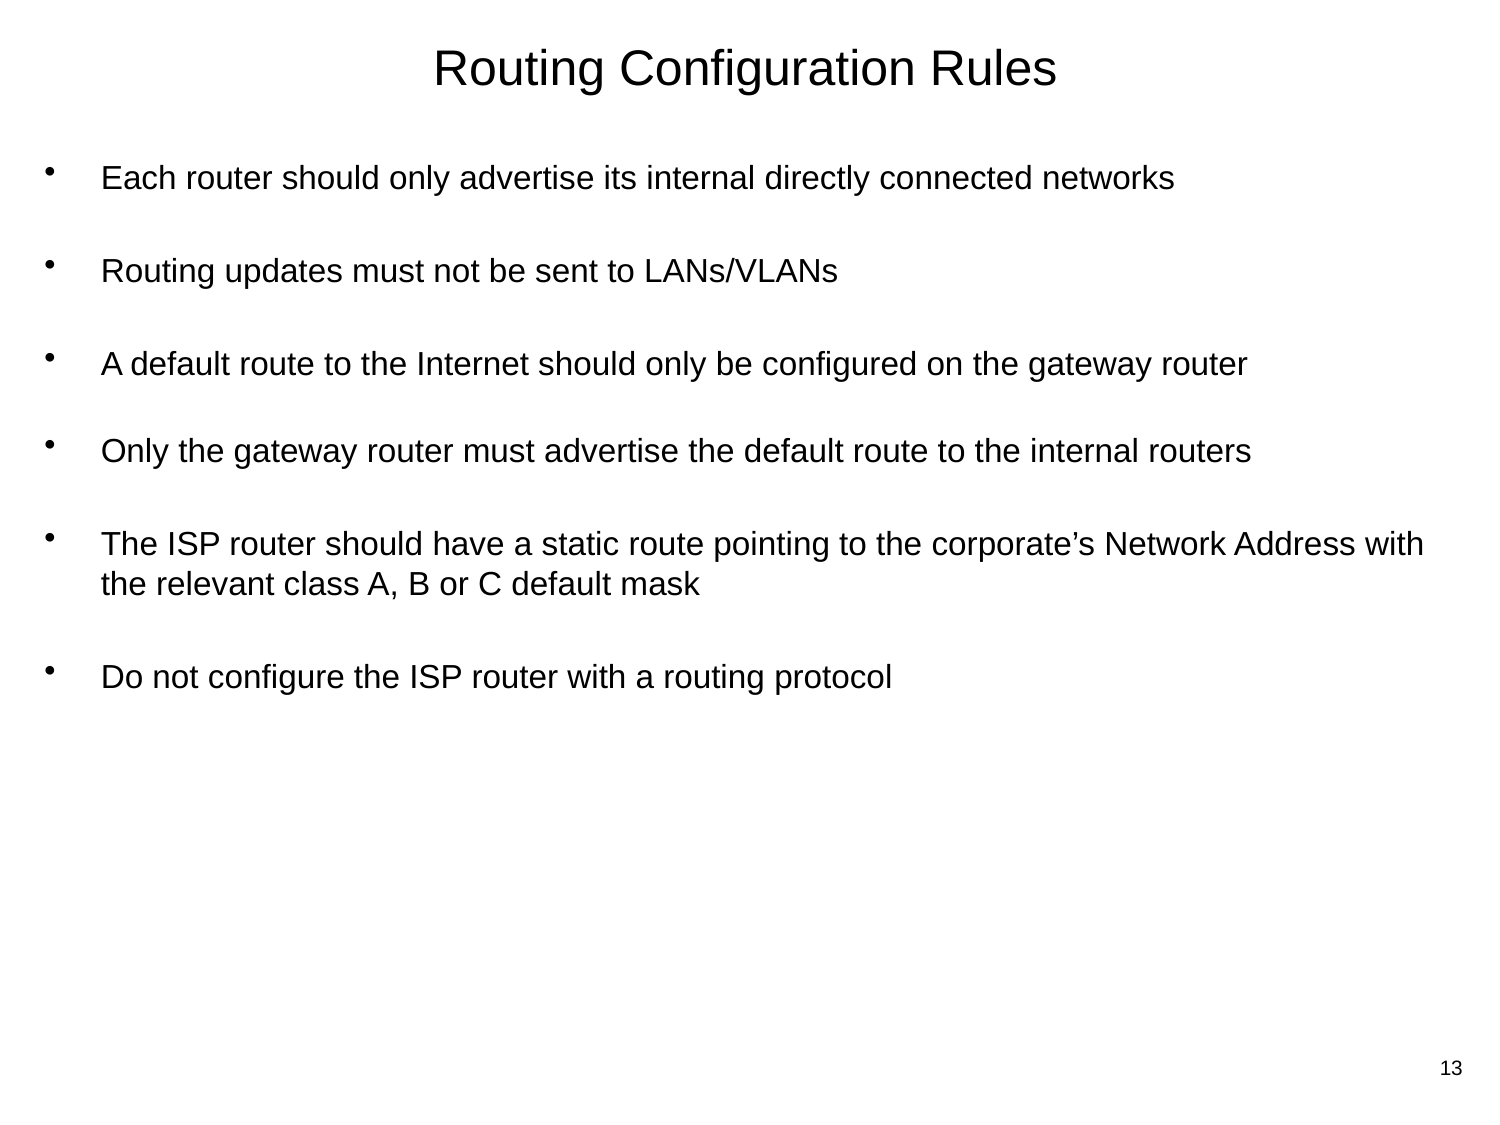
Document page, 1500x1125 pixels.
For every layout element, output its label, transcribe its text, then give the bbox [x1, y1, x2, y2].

title Routing Configuration Rules [70, 23, 1421, 101]
slide_number 13 [1422, 1046, 1479, 1095]
list Each router should only advertise its internal directly connected networks Routing updates must not be sent to LANs/VLANs A default route to the Internet should only be configured on the gateway router Only the gateway router must advertise the default route to the internal routers The ISP router should have a static route pointing to the corporate’s Network Address with the relevant class A, B or C default mask Do not configure the ISP router with a routing protocol [29, 101, 1471, 1047]
